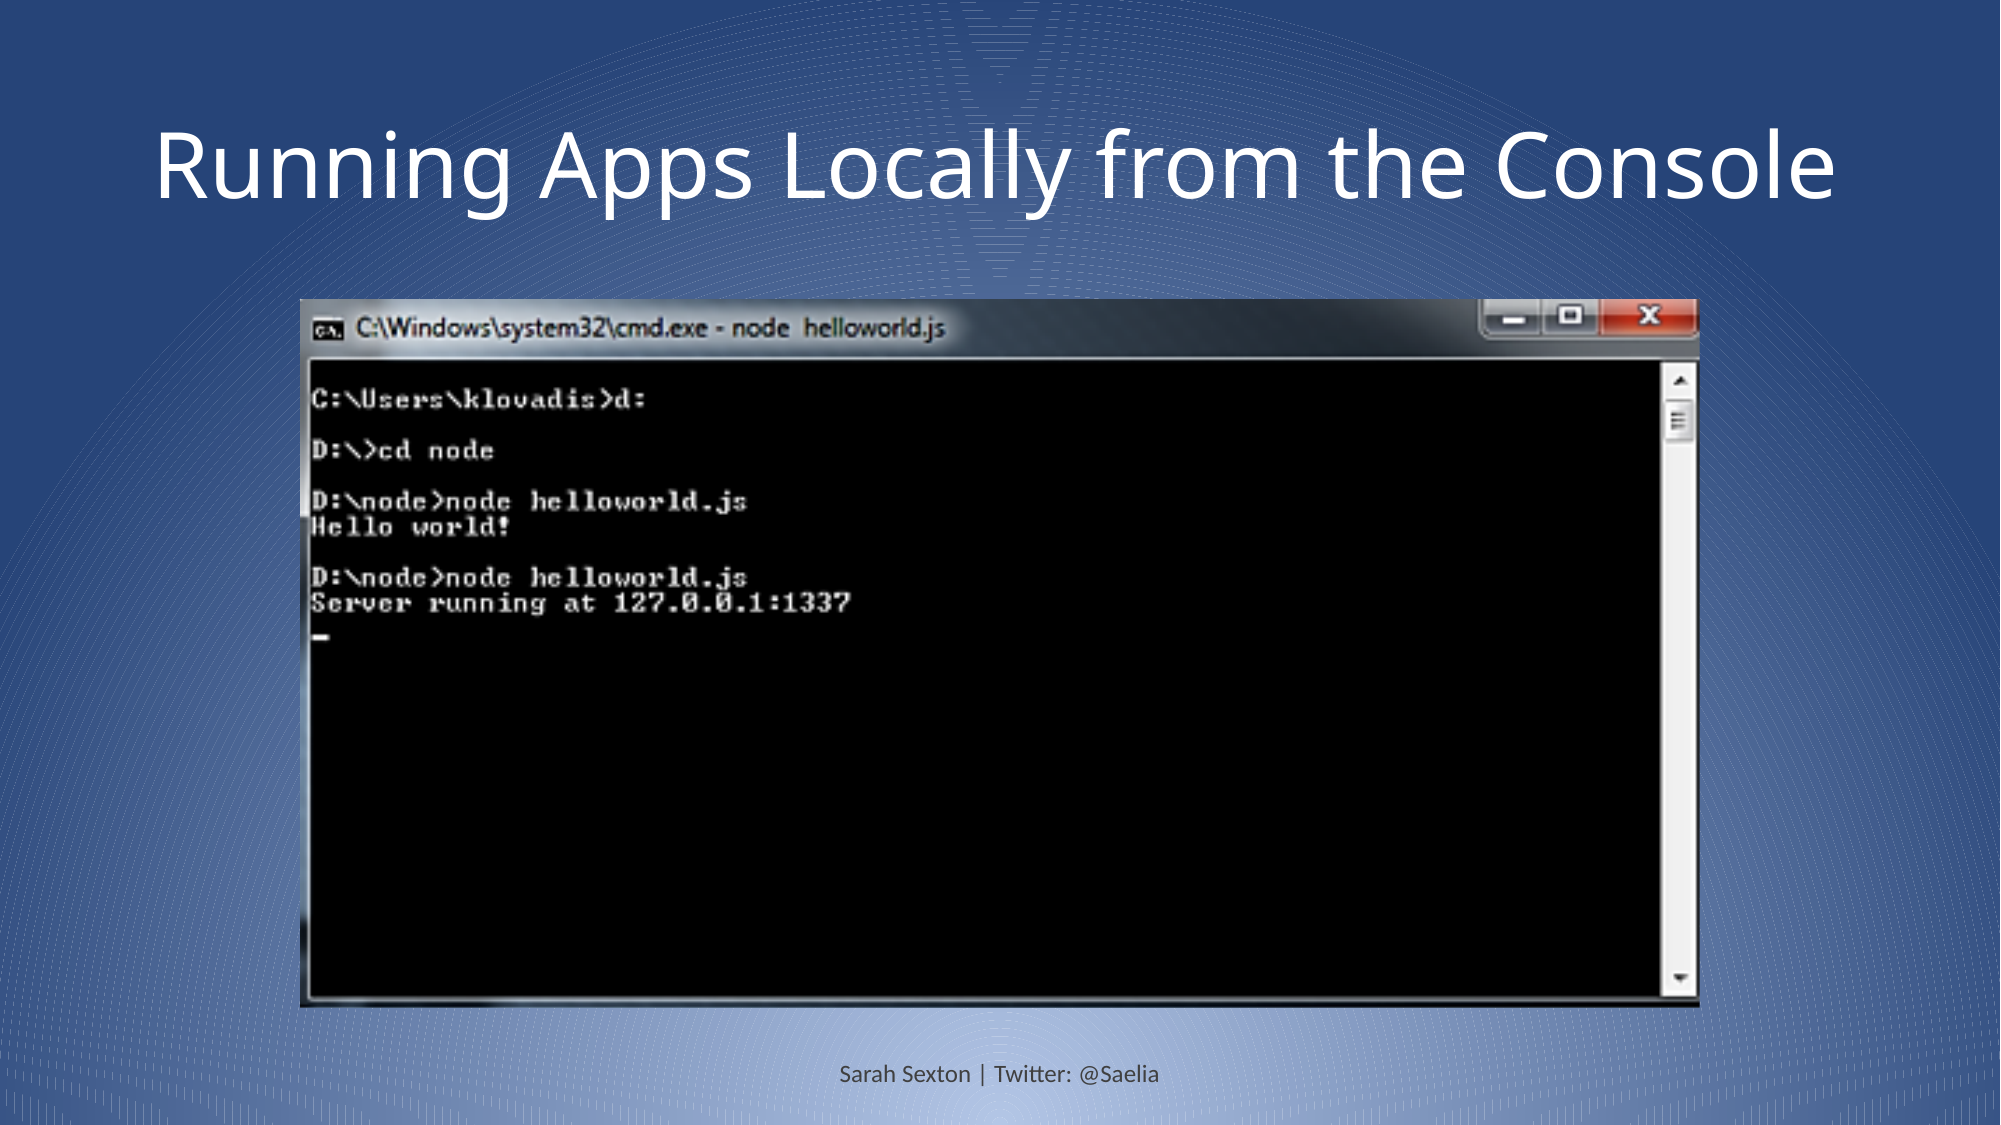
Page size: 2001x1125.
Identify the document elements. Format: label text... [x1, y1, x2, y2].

title Running Apps Locally from the Console [137, 59, 1863, 278]
picture [300, 299, 1700, 1008]
footer Sarah Sexton | Twitter: @Saelia [662, 1042, 1338, 1103]
